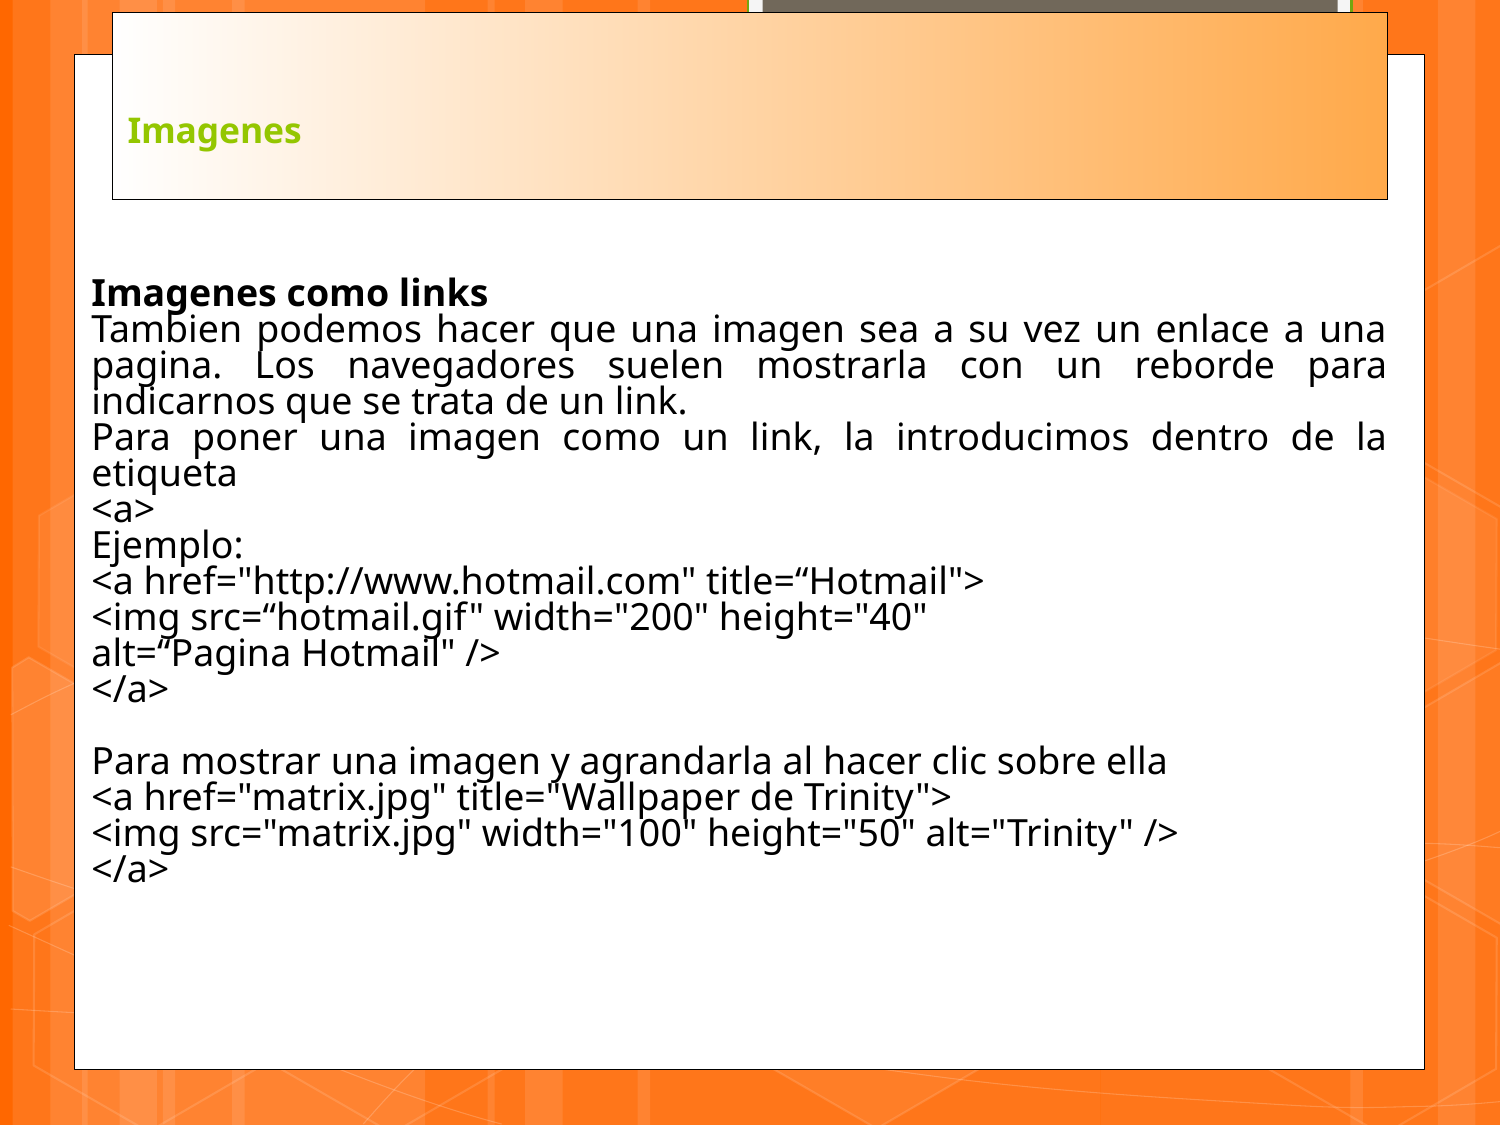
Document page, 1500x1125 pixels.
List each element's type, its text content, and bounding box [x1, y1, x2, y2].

title Imagenes [112, 12, 1388, 200]
text_box Imagenes como links Tambien podemos hacer que una imagen sea a su vez un enlace a una pagina. Los navegadores suelen mostrarla con un reborde para indicarnos que se trata de un link. Para poner una imagen como un link, la introducimos dentro de la etiqueta <a> Ejemplo: <a href="http://www.hotmail.com" title=“Hotmail"> <img src=“hotmail.gif" width="200" height="40" alt=“Pagina Hotmail" /> </a> Para mostrar una imagen y agrandarla al hacer clic sobre ella <a href="matrix.jpg" title="Wallpaper de Trinity"> <img src="matrix.jpg" width="100" height="50" alt="Trinity" /> </a> [76, 270, 1403, 933]
